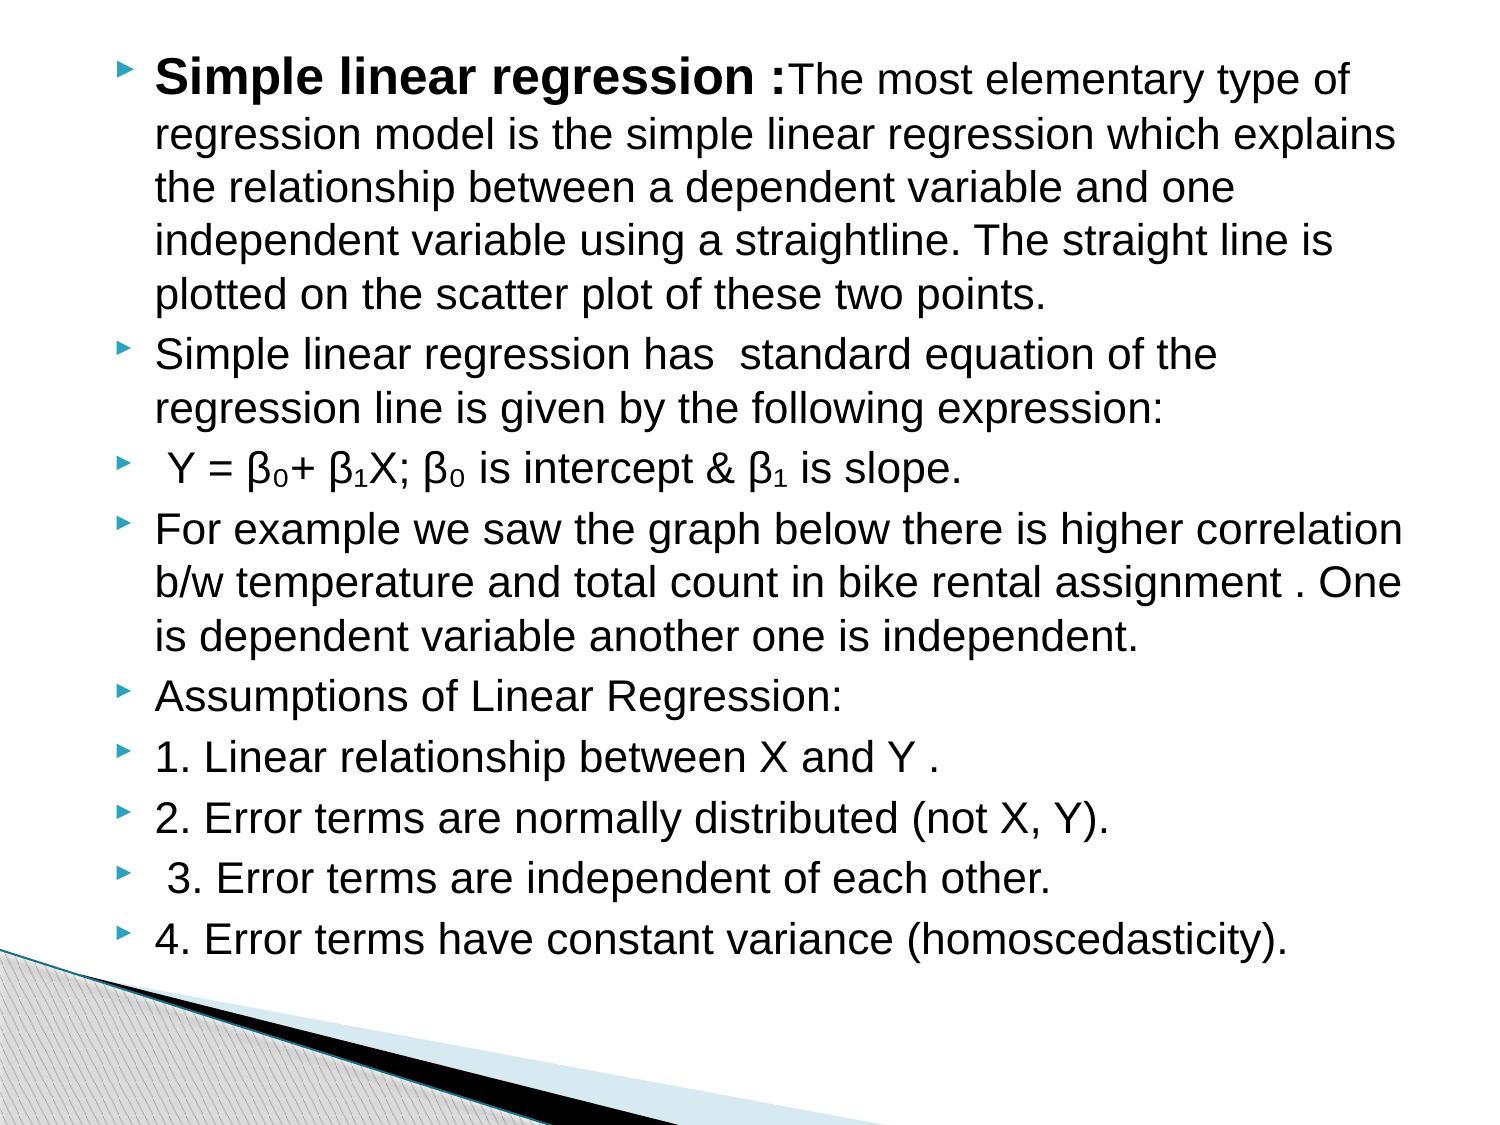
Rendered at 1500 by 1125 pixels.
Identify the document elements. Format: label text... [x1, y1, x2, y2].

list Simple linear regression :The most elementary type of regression model is the simple linear regression which explains the relationship between a dependent variable and one independent variable using a straightline. The straight line is plotted on the scatter plot of these two points. Simple linear regression has standard equation of the regression line is given by the following expression: Y = β₀+ β₁X; β₀ is intercept & β₁ is slope. For example we saw the graph below there is higher correlation b/w temperature and total count in bike rental assignment . One is dependent variable another one is independent. Assumptions of Linear Regression: 1. Linear relationship between X and Y . 2. Error terms are normally distributed (not X, Y). 3. Error terms are independent of each other. 4. Error terms have constant variance (homoscedasticity). [82, 35, 1425, 988]
